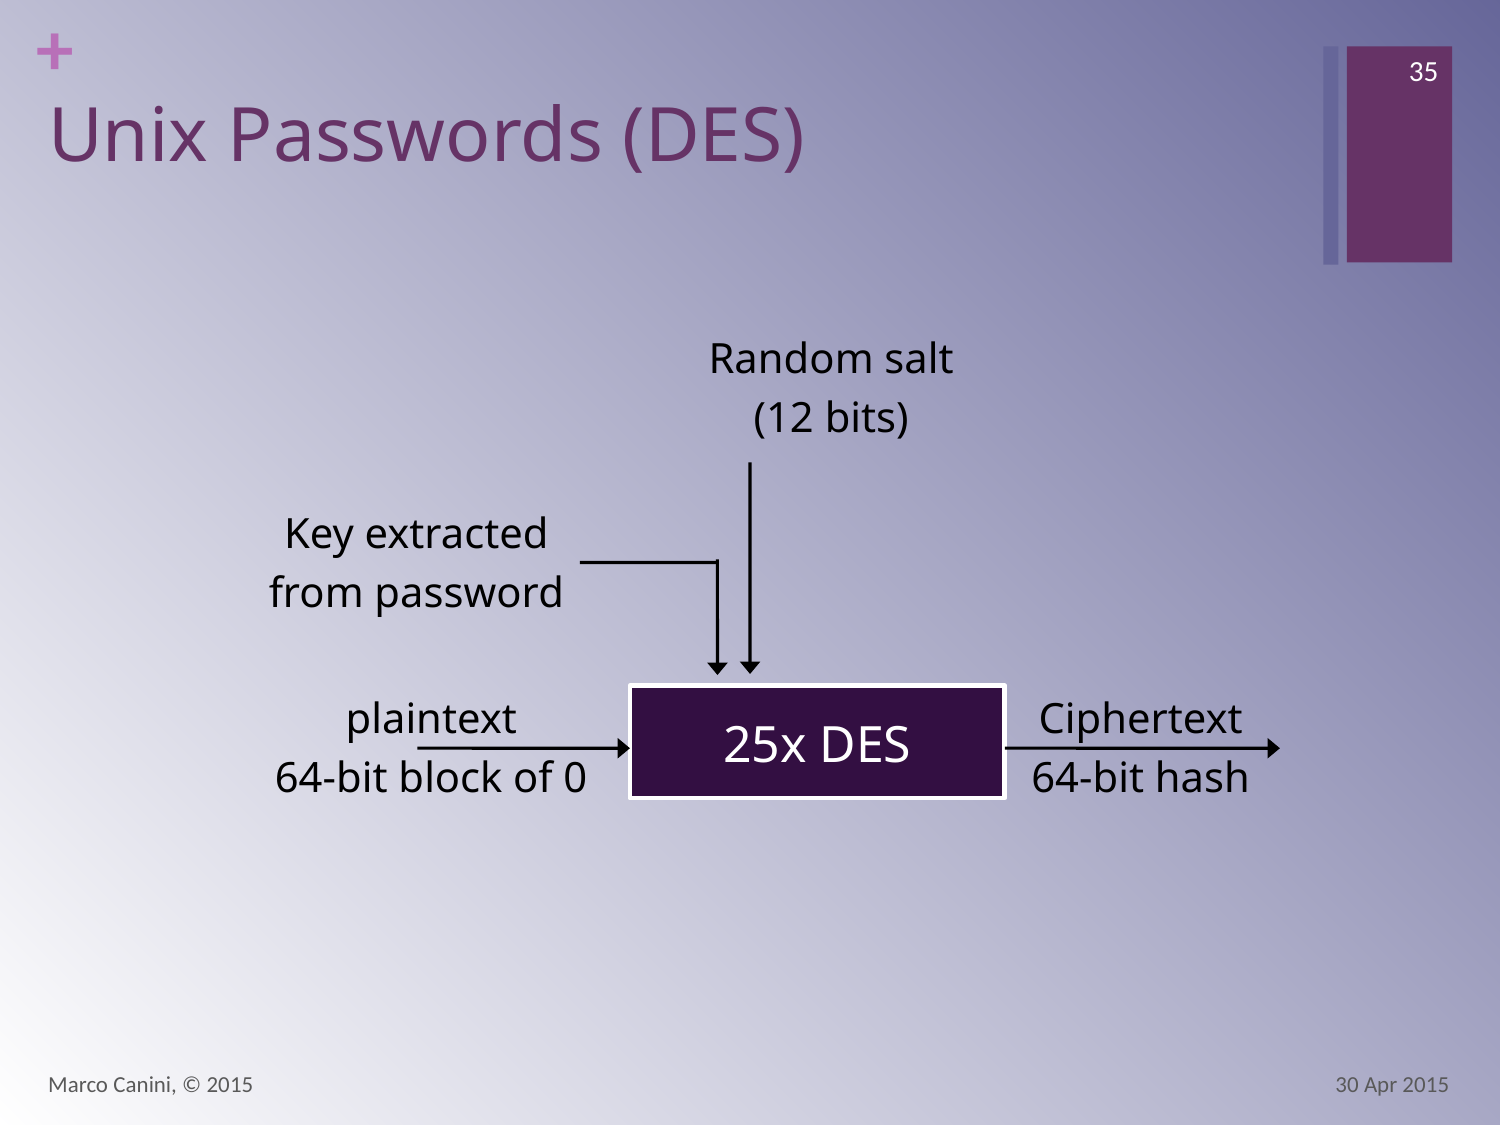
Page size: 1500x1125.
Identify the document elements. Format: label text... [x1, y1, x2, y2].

title Unix Passwords (DES) [33, 79, 1322, 263]
text_box 25x DES [628, 684, 1007, 800]
text_box [707, 559, 728, 676]
text_box [739, 462, 761, 674]
text_box Key extracted from password [253, 499, 579, 623]
footer Marco Canini, © 2015 [33, 1053, 1038, 1114]
text_box plaintext 64-bit block of 0 [260, 684, 603, 808]
text_box Random salt (12 bits) [649, 324, 1013, 449]
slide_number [1114, 1053, 1465, 1114]
text_box Ciphertext 64-bit hash [1016, 749, 1265, 808]
slide_number 35 [1362, 39, 1454, 100]
text_box Ciphertext 64-bit hash [1016, 684, 1265, 748]
text_box [1004, 737, 1280, 759]
text_box [417, 737, 630, 759]
